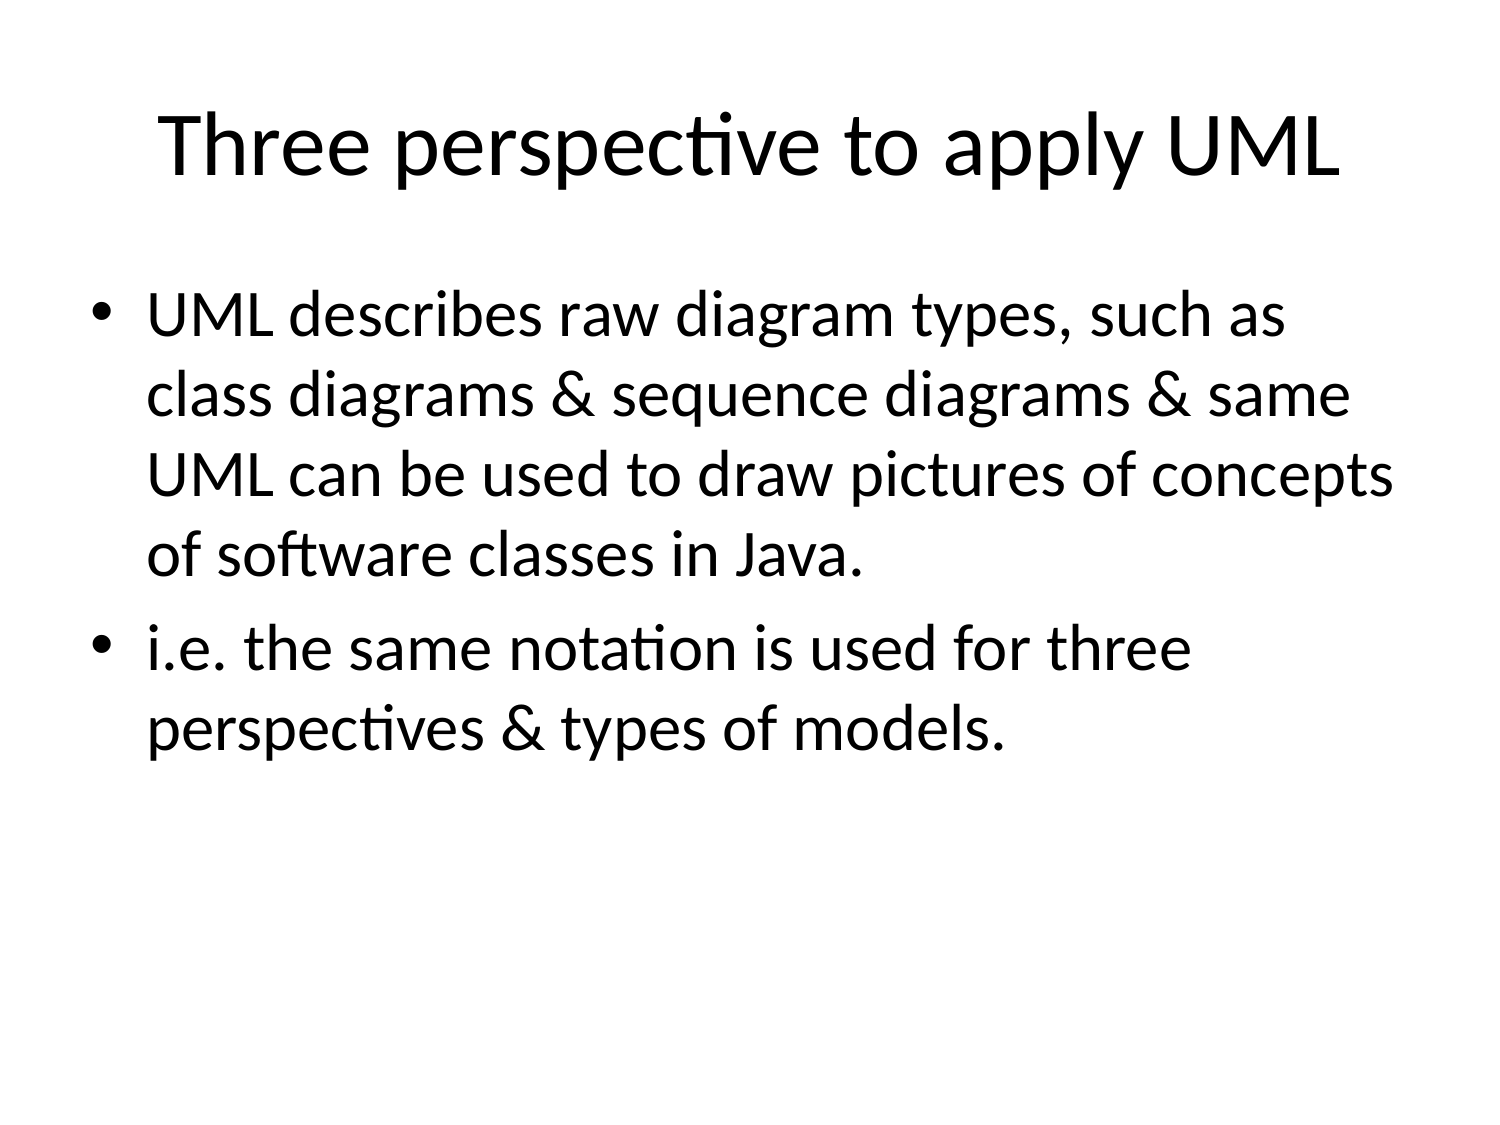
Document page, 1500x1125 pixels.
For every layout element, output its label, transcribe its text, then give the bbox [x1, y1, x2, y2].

title Three perspective to apply UML [75, 45, 1425, 233]
list UML describes raw diagram types, such as class diagrams & sequence diagrams & same UML can be used to draw pictures of concepts of software classes in Java. i.e. the same notation is used for three perspectives & types of models. [75, 262, 1425, 1005]
